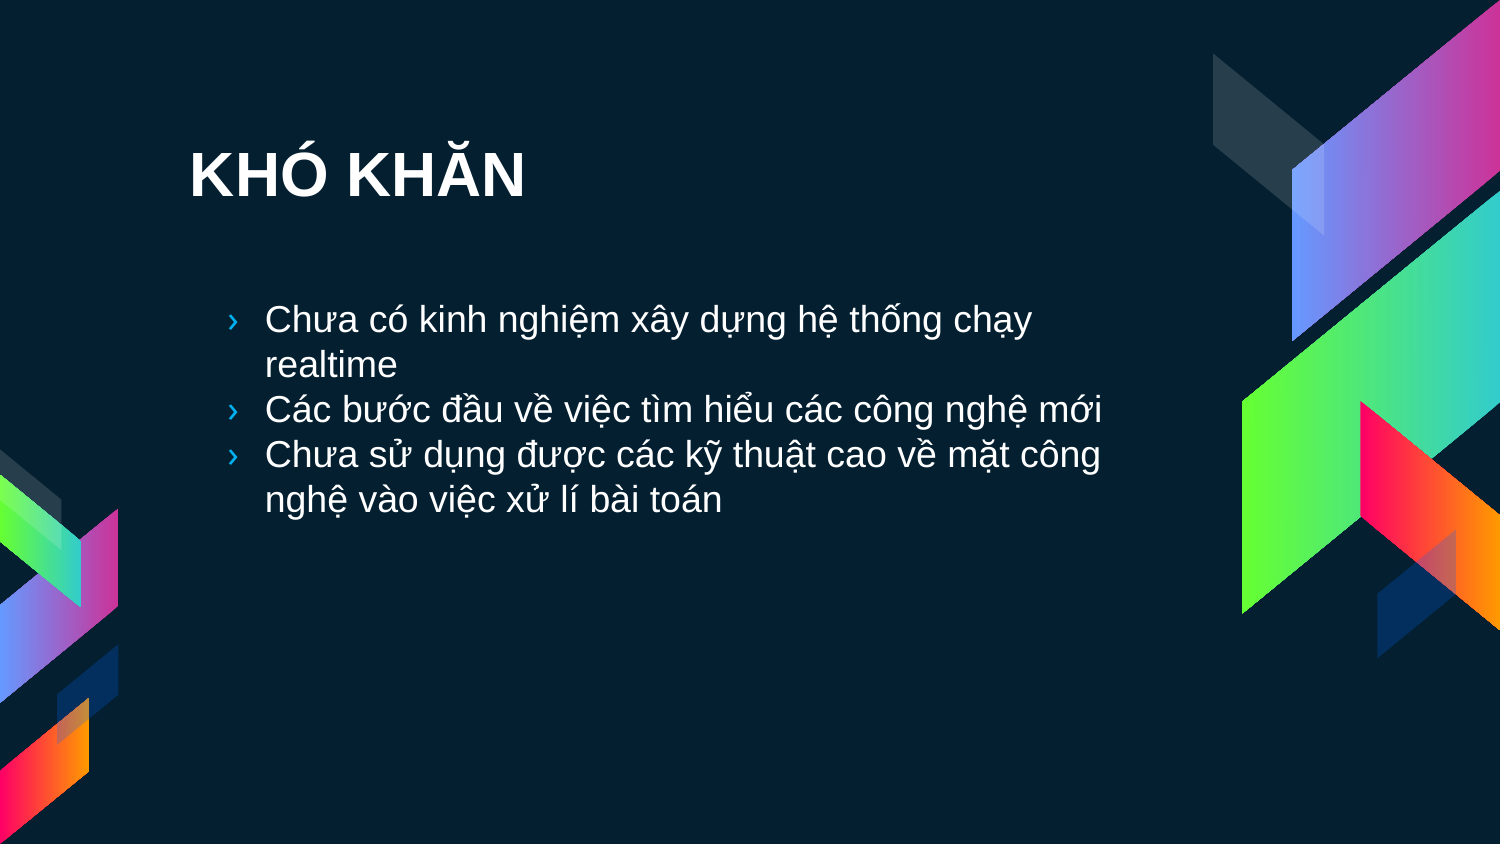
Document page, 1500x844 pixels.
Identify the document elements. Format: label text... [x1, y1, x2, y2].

list Chưa có kinh nghiệm xây dựng hệ thống chạy realtime Các bước đầu về việc tìm hiểu các công nghệ mới Chưa sử dụng được các kỹ thuật cao về mặt công nghệ vào việc xử lí bài toán [175, 280, 1155, 698]
title KHÓ KHĂN [175, 119, 1155, 224]
